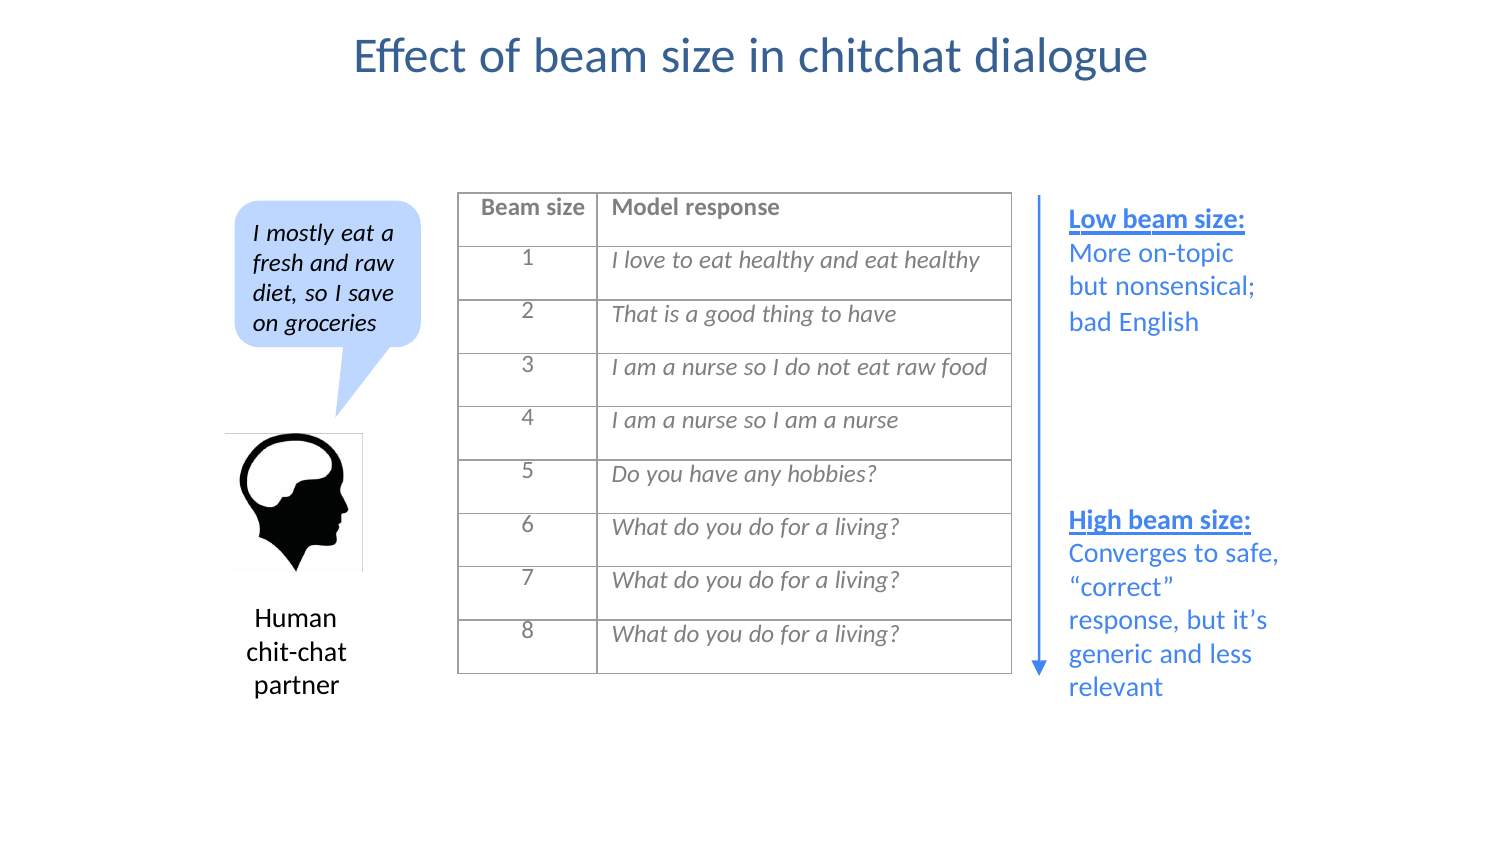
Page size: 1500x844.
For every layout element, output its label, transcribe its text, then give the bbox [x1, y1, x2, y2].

table_header Beam size [459, 194, 596, 246]
table_cell What do you do for a living? [598, 567, 1011, 619]
table_cell 7 [459, 567, 596, 619]
text_box High beam size: Converges to safe, “correct” response, but it’s generic and less relevant [1067, 502, 1292, 704]
text_box Low beam size: More on-topic but nonsensical; bad English [1067, 202, 1281, 337]
table_cell I am a nurse so I am a nurse [598, 407, 1011, 459]
text_box I mostly eat a fresh and raw diet, so I save on groceries [251, 216, 395, 337]
text_box Human chit-chat partner [244, 600, 348, 702]
table_cell What do you do for a living? [598, 514, 1011, 566]
table_cell 4 [459, 407, 596, 459]
table_cell 5 [459, 461, 596, 513]
text_box [234, 200, 421, 418]
text_box [225, 433, 363, 572]
table_cell What do you do for a living? [598, 621, 1011, 673]
table_cell 2 [459, 301, 596, 353]
table_cell 6 [459, 514, 596, 566]
title Effect of beam size in chitchat dialogue [187, 0, 1313, 124]
table_cell That is a good thing to have [598, 301, 1011, 353]
table_cell 8 [459, 621, 596, 673]
table_cell 3 [459, 354, 596, 406]
table_cell I am a nurse so I do not eat raw food [598, 354, 1011, 406]
table_header Model response [598, 194, 1011, 246]
table_cell Do you have any hobbies? [598, 461, 1011, 513]
table_cell I love to eat healthy and eat healthy [598, 247, 1011, 299]
text_box [1031, 195, 1047, 676]
table_cell 1 [459, 247, 596, 299]
